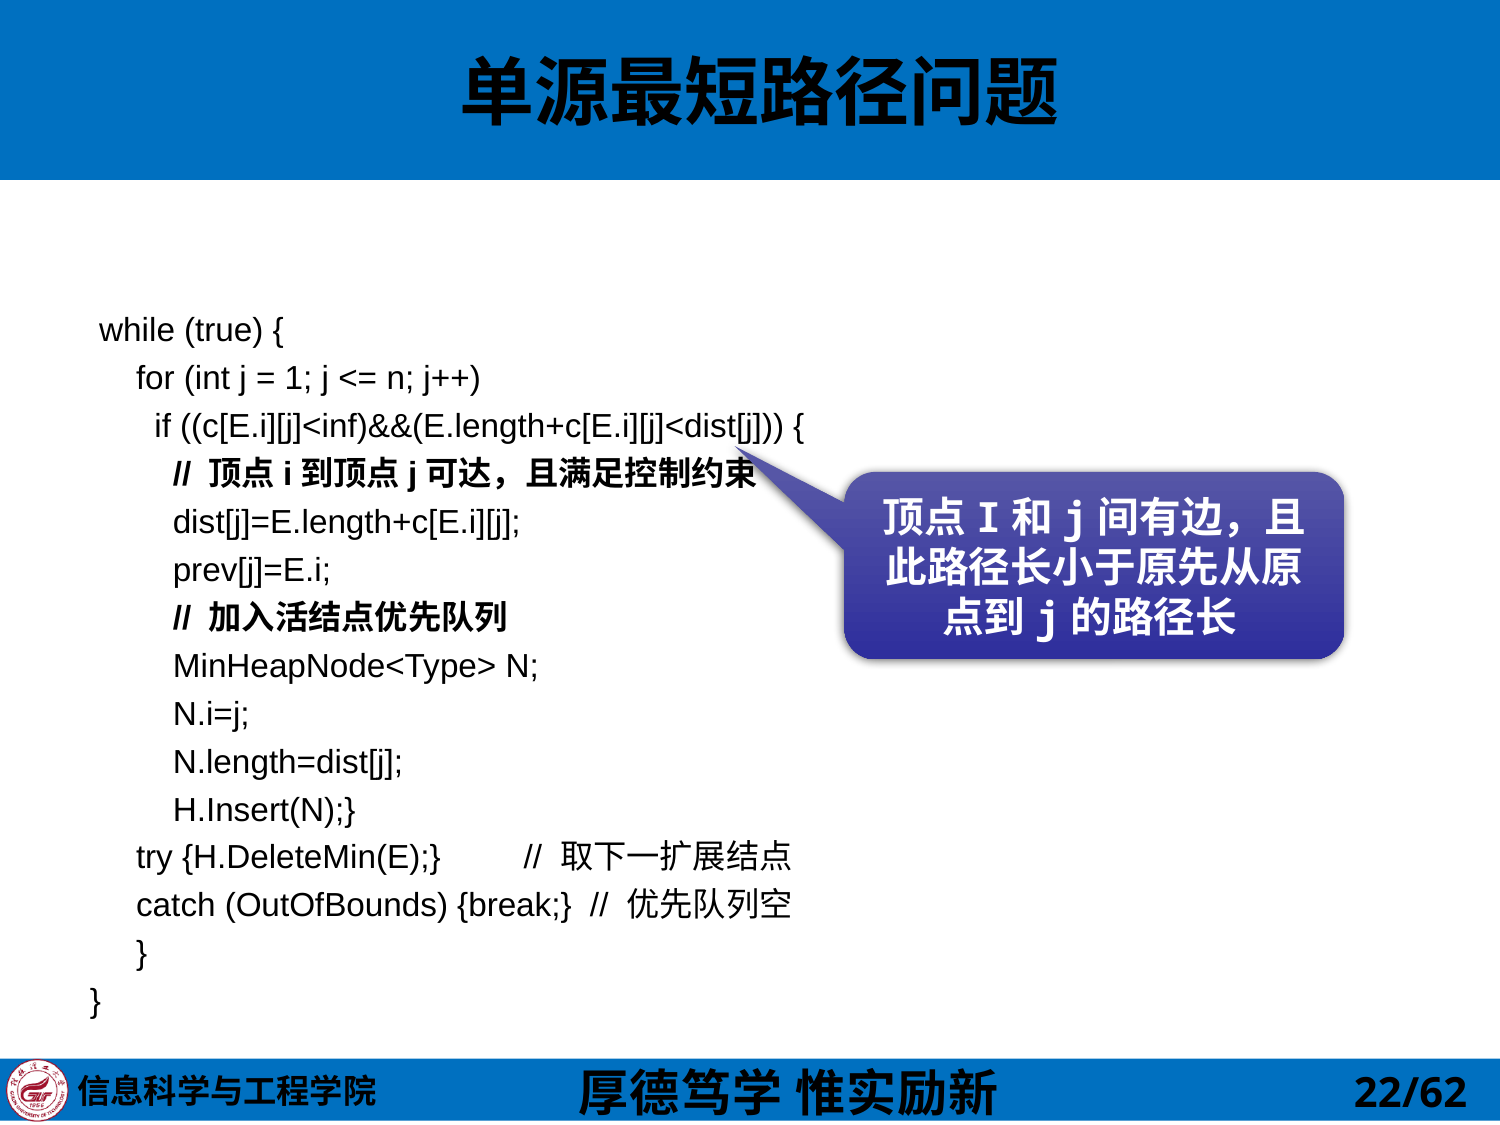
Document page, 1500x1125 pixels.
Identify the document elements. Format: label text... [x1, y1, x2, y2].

text_box 顶点I和j间有边，且此路径长小于原先从原点到j的路径长 [734, 445, 1345, 660]
picture [5, 1058, 69, 1122]
slide_number 22/62 [1132, 1058, 1483, 1121]
title 单源最短路径问题 [85, 0, 1436, 183]
text_box while (true) { for (int j = 1; j <= n; j++) if ((c[E.i][j]<inf)&&(E.length+c[E.i][j]<dist[j])) { // 顶点i到顶点j可达，且满足控制约束 dist[j]=E.length+c[E.i][j]; prev[j]=E.i; // 加入活结点优先队列 MinHeapNode<Type> N; N.i=j; N.length=dist[j]; H.Insert(N);} try {H.DeleteMin(E);} // 取下一扩展结点 catch (OutOfBounds) {break;} // 优先队列空 } } [74, 287, 1363, 1027]
